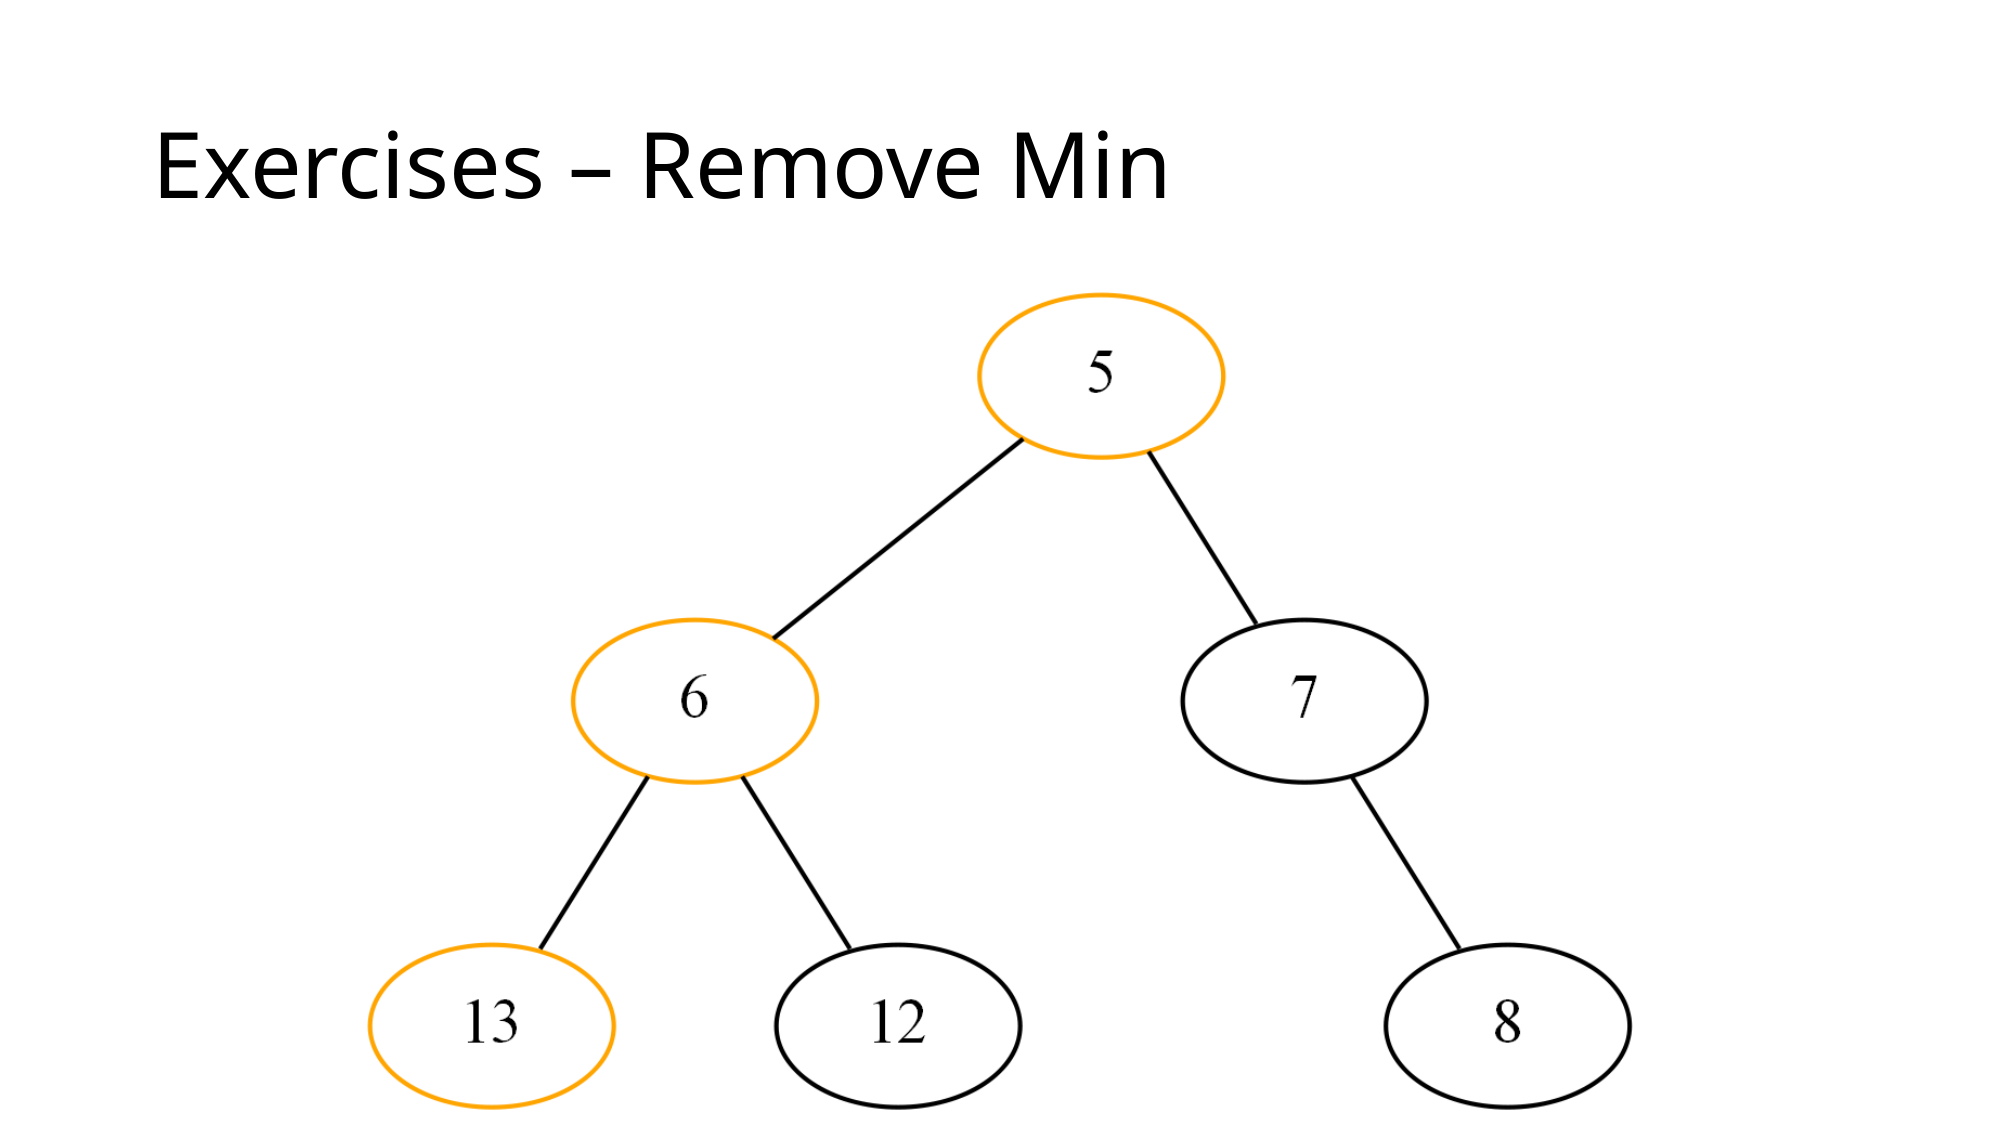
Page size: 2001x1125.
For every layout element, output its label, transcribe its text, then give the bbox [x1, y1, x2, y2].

title Exercises – Remove Min [137, 59, 1863, 278]
picture [352, 277, 1648, 1125]
